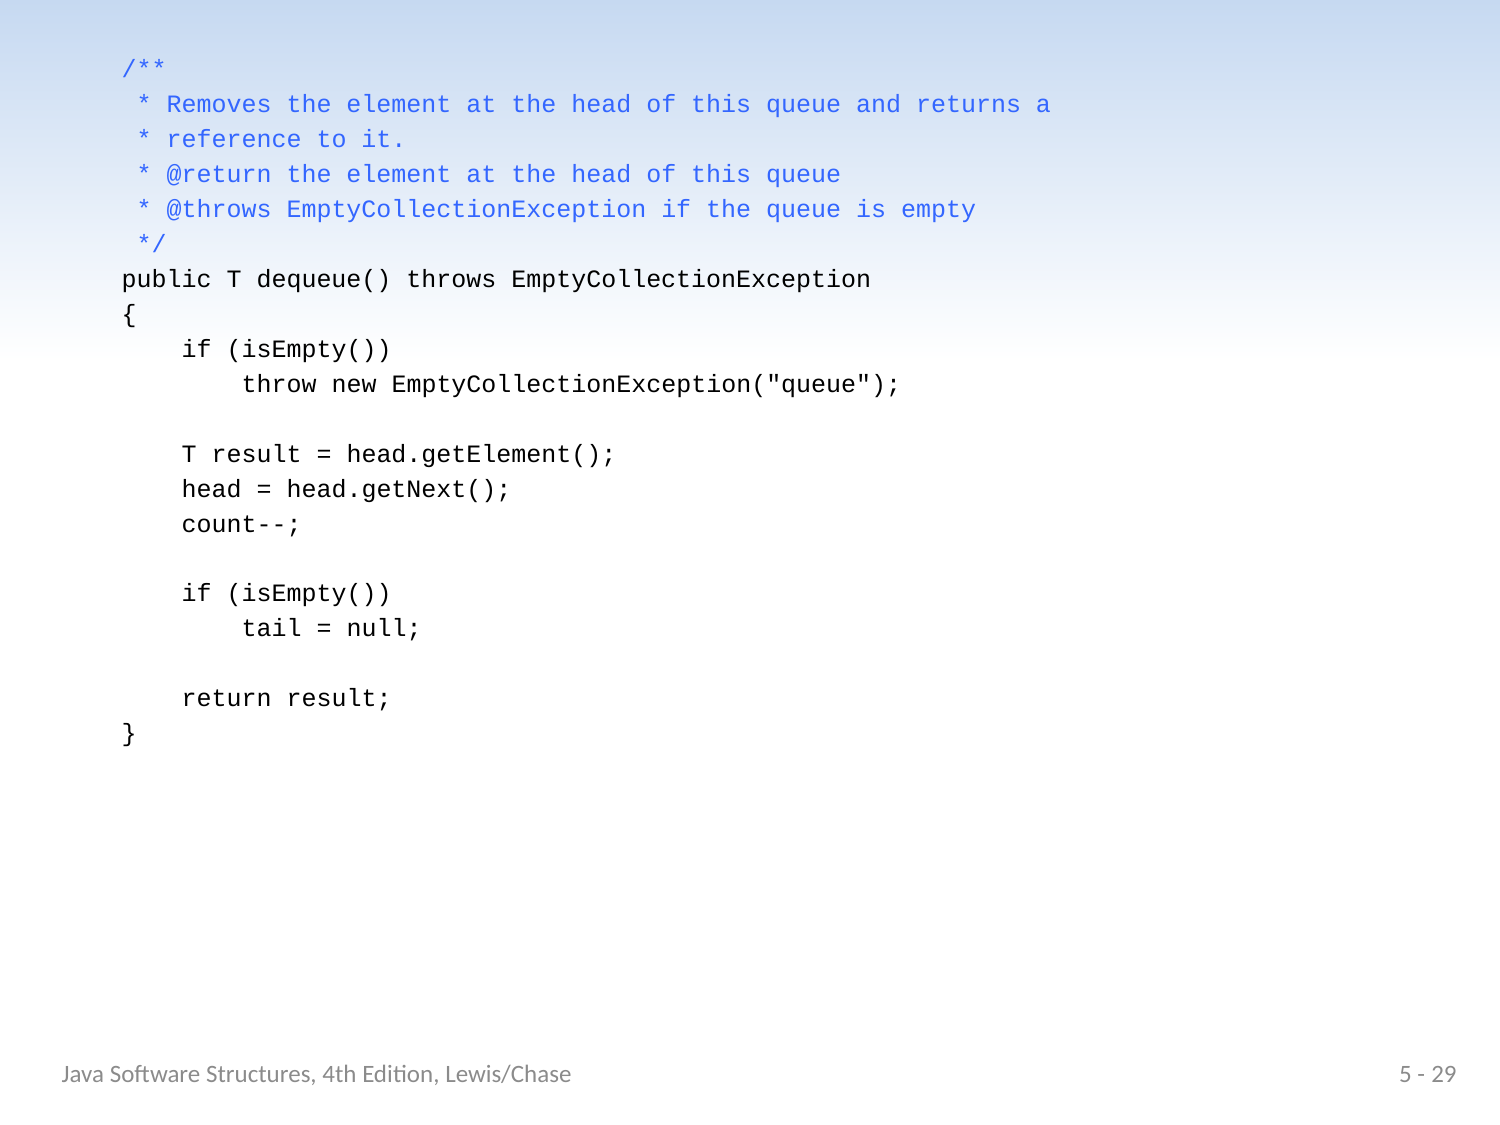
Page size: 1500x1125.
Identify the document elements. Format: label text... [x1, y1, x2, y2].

footer Java Software Structures, 4th Edition, Lewis/Chase [46, 1042, 1122, 1103]
slide_number 5 - 29 [1122, 1042, 1472, 1103]
list /** * Removes the element at the head of this queue and returns a * reference to it. * @return the element at the head of this queue * @throws EmptyCollectionException if the queue is empty */ public T dequeue() throws EmptyCollectionException { if (isEmpty()) throw new EmptyCollectionException("queue"); T result = head.getElement(); head = head.getNext(); count--; if (isEmpty()) tail = null; return result; } [46, 45, 1473, 1043]
